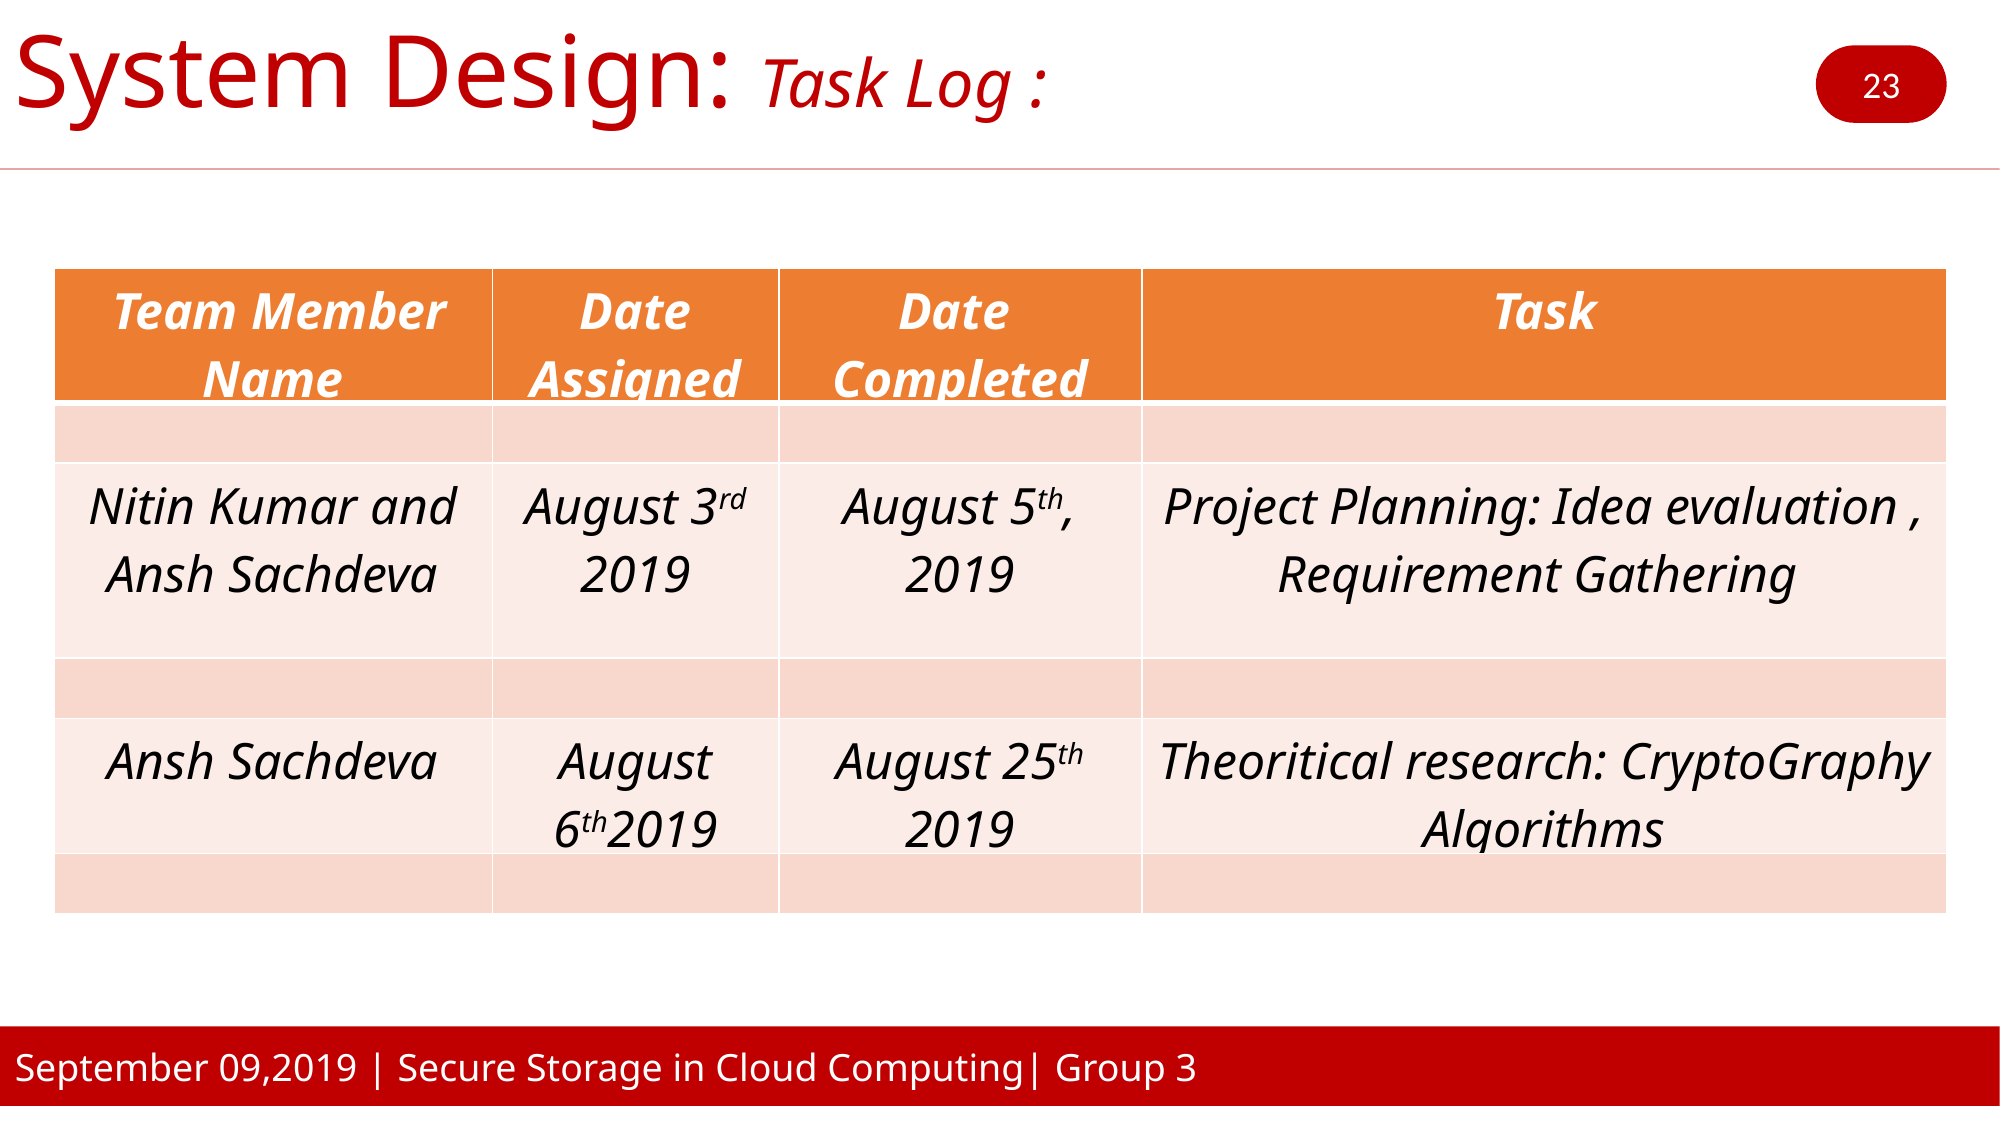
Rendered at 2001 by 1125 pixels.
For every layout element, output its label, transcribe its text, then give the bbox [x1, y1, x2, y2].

table_cell [493, 406, 778, 462]
table_cell [1143, 659, 1946, 718]
table_cell [493, 854, 778, 913]
table_header Task [1143, 269, 1946, 400]
table_cell [493, 659, 778, 718]
text_box System Design: Task Log : [0, 0, 1481, 135]
table_header Date Assigned [493, 269, 778, 400]
table_cell [1143, 854, 1946, 913]
table_cell August 5th, 2019 [780, 464, 1141, 657]
table_header Date Completed [780, 269, 1141, 400]
table_cell August 6th2019 [493, 719, 778, 853]
table_cell August 3rd 2019 [493, 464, 778, 657]
table_cell [780, 854, 1141, 913]
table_cell Project Planning: Idea evaluation , Requirement Gathering [1143, 464, 1946, 657]
table_cell [55, 659, 492, 718]
text_box September 09,2019 | Secure Storage in Cloud Computing| Group 3 [0, 1024, 2000, 1108]
table_cell Theoritical research: CryptoGraphy Algorithms [1143, 719, 1946, 853]
table_cell [780, 659, 1141, 718]
text_box [0, 166, 2000, 172]
table_cell Nitin Kumar and Ansh Sachdeva [55, 464, 492, 657]
table_header Team Member Name [55, 269, 492, 400]
table_cell [780, 406, 1141, 462]
table_cell [1143, 406, 1946, 462]
text_box 23 [1813, 43, 1949, 125]
table_cell Ansh Sachdeva [55, 719, 492, 853]
table_cell August 25th 2019 [780, 719, 1141, 853]
table_cell [55, 406, 492, 462]
table_cell [55, 854, 492, 913]
